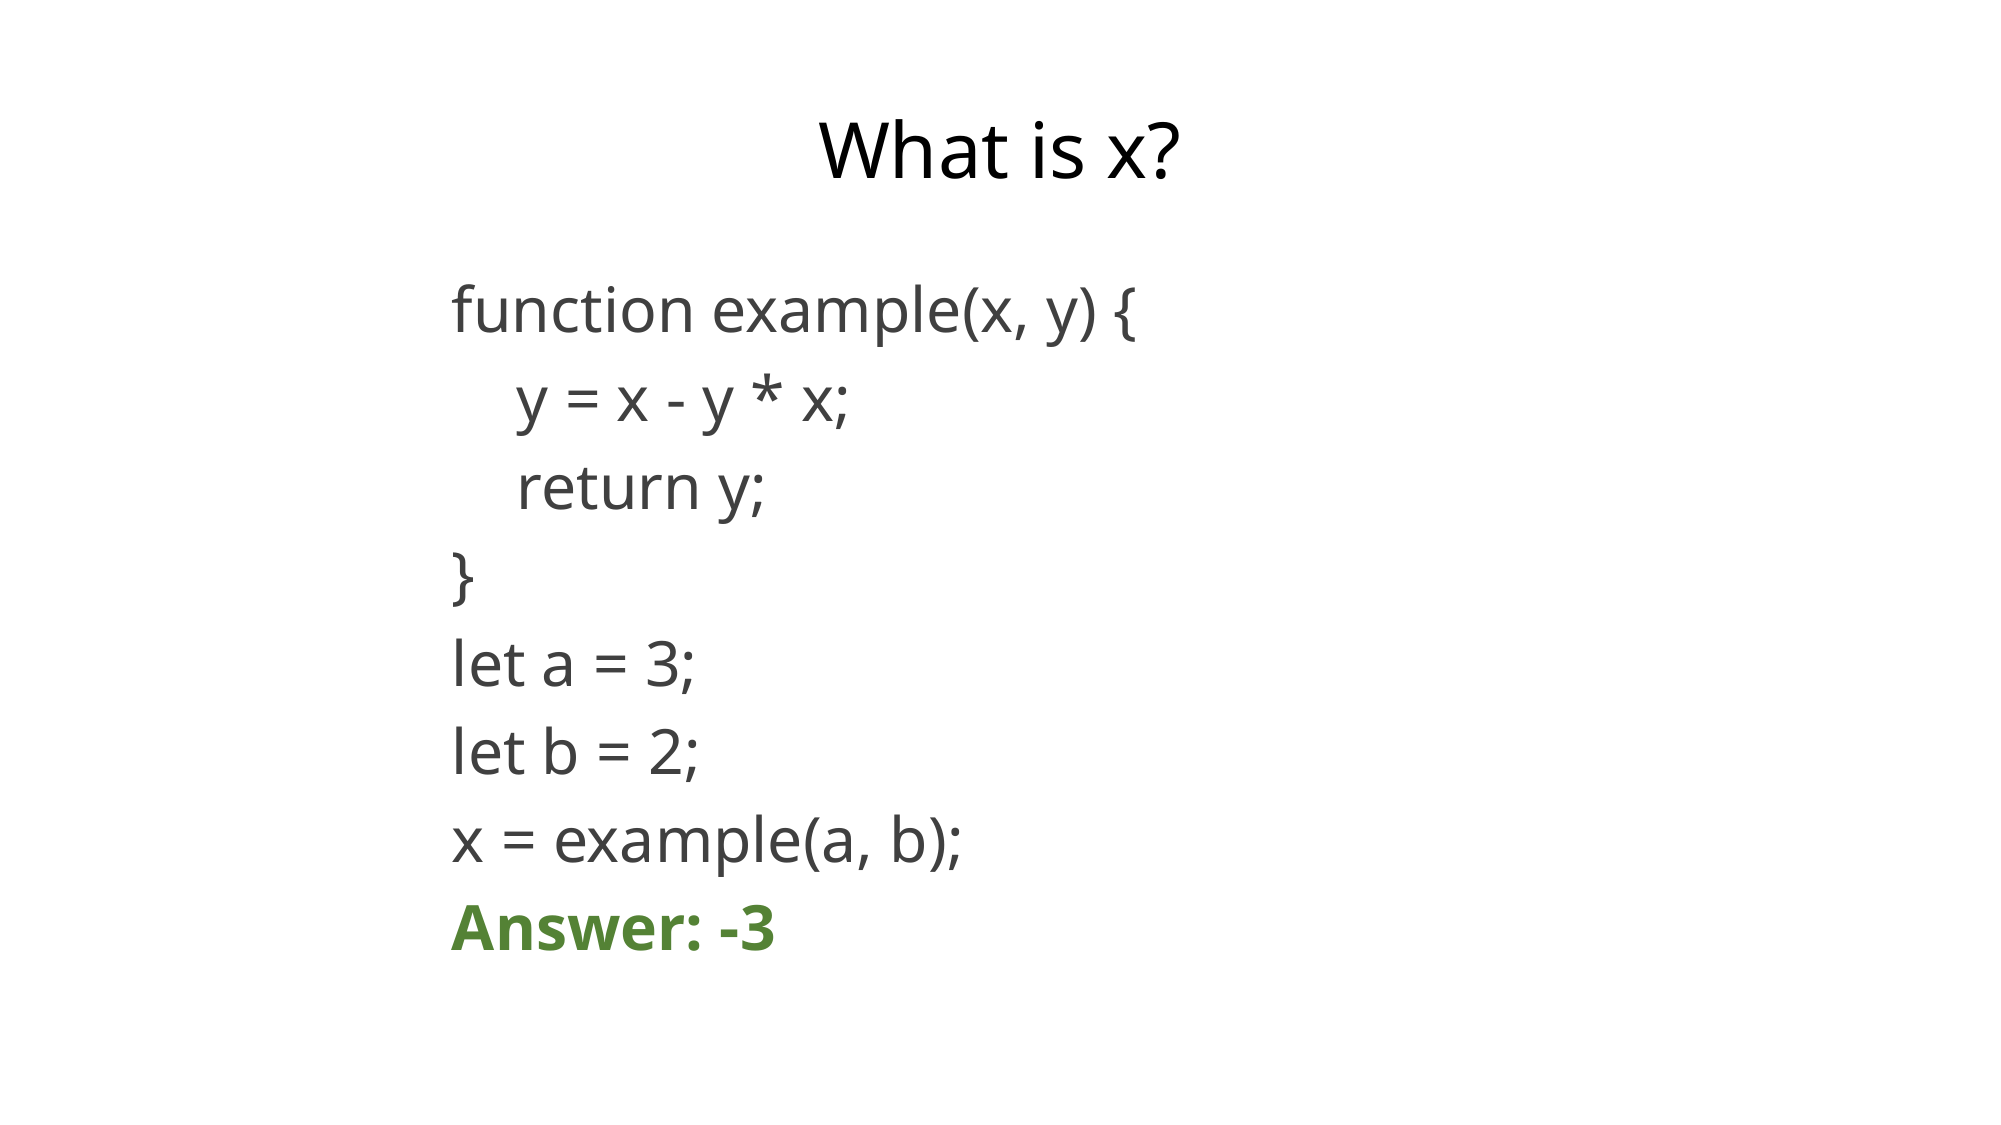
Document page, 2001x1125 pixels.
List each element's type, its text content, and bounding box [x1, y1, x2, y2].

title What is x? [77, 65, 1923, 202]
subtitle function example(x, y) { y = x - y * x; return y; } let a = 3; let b = 2; x = example(a, b); Answer: -3 [436, 271, 1564, 721]
